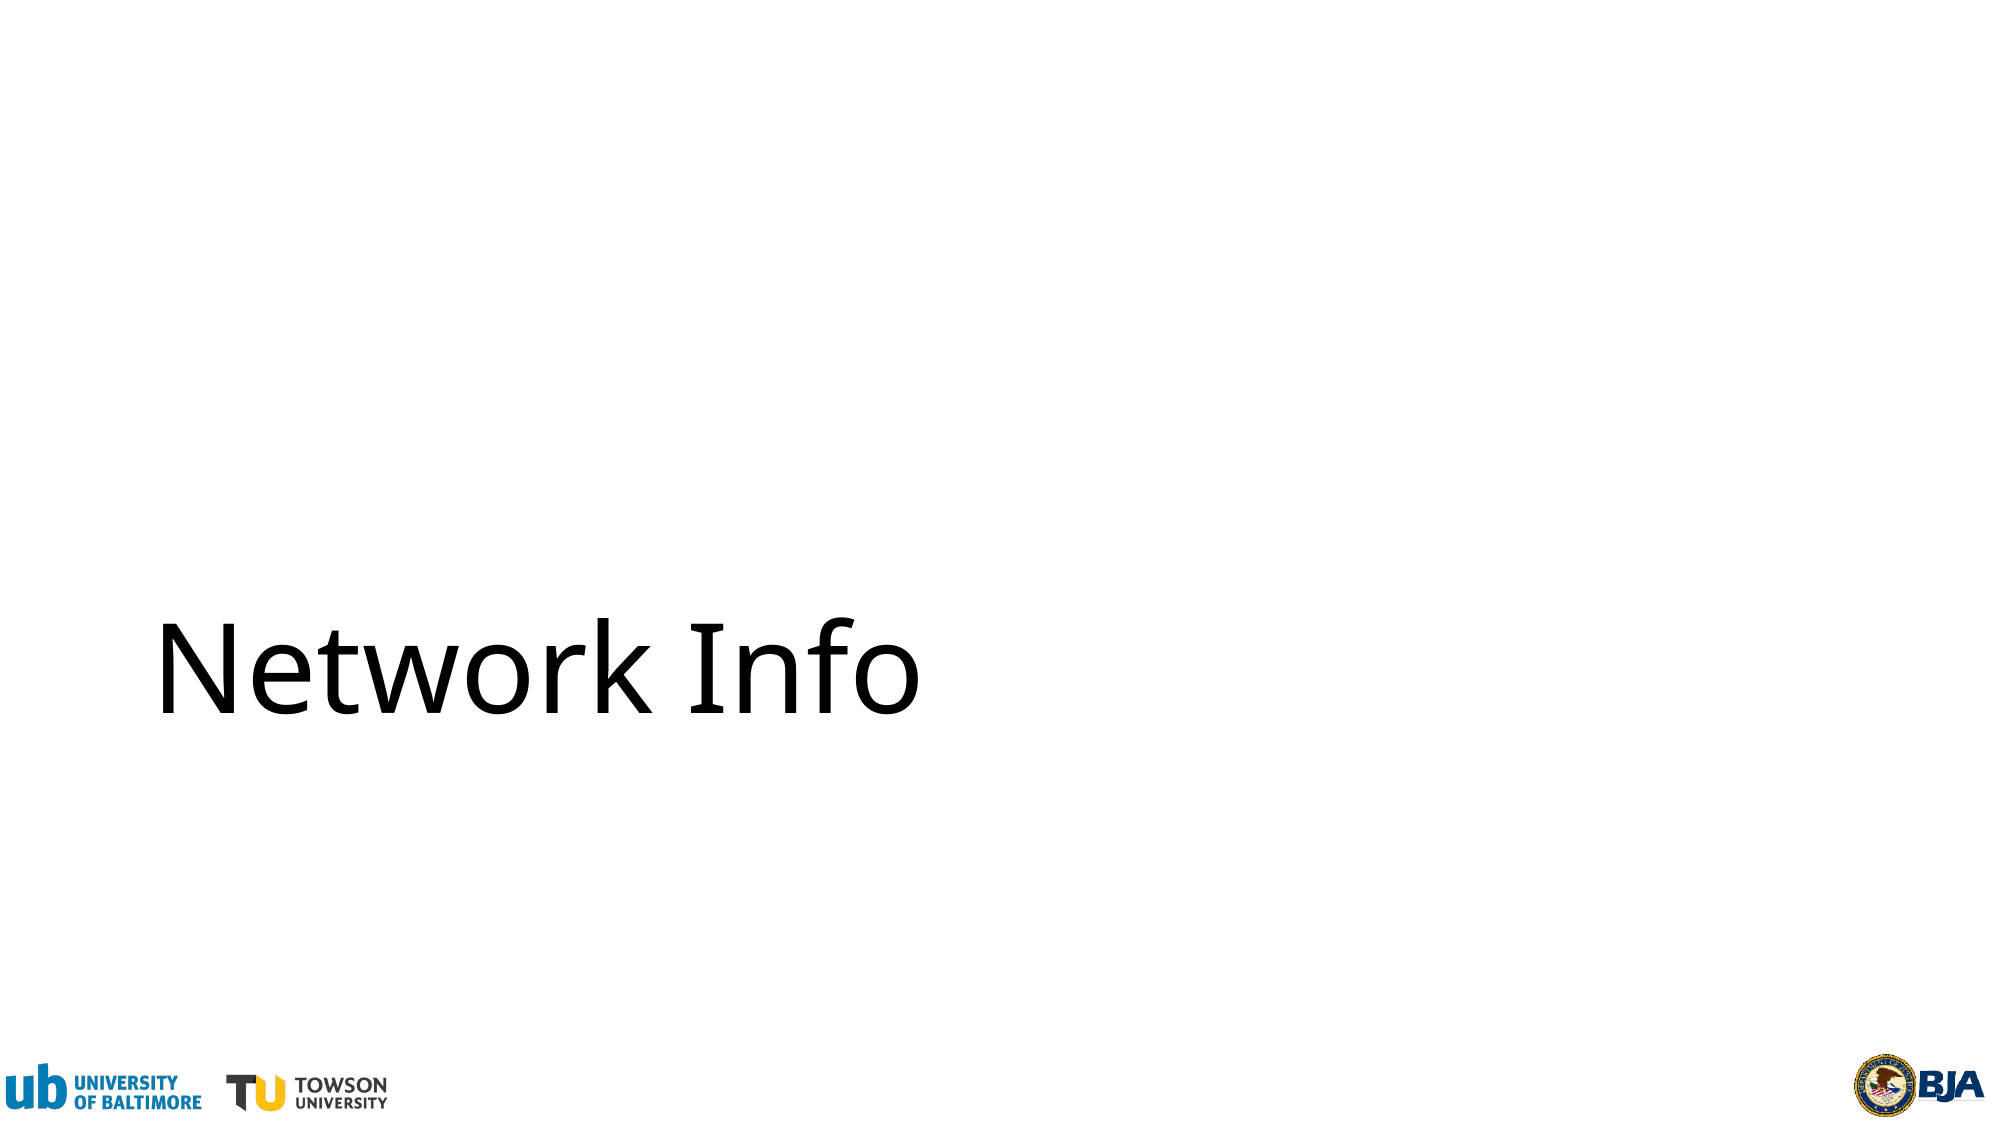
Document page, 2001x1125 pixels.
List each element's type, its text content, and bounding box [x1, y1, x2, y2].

title Network Info [136, 280, 1862, 749]
picture [1854, 1054, 1986, 1117]
picture [0, 1031, 407, 1125]
